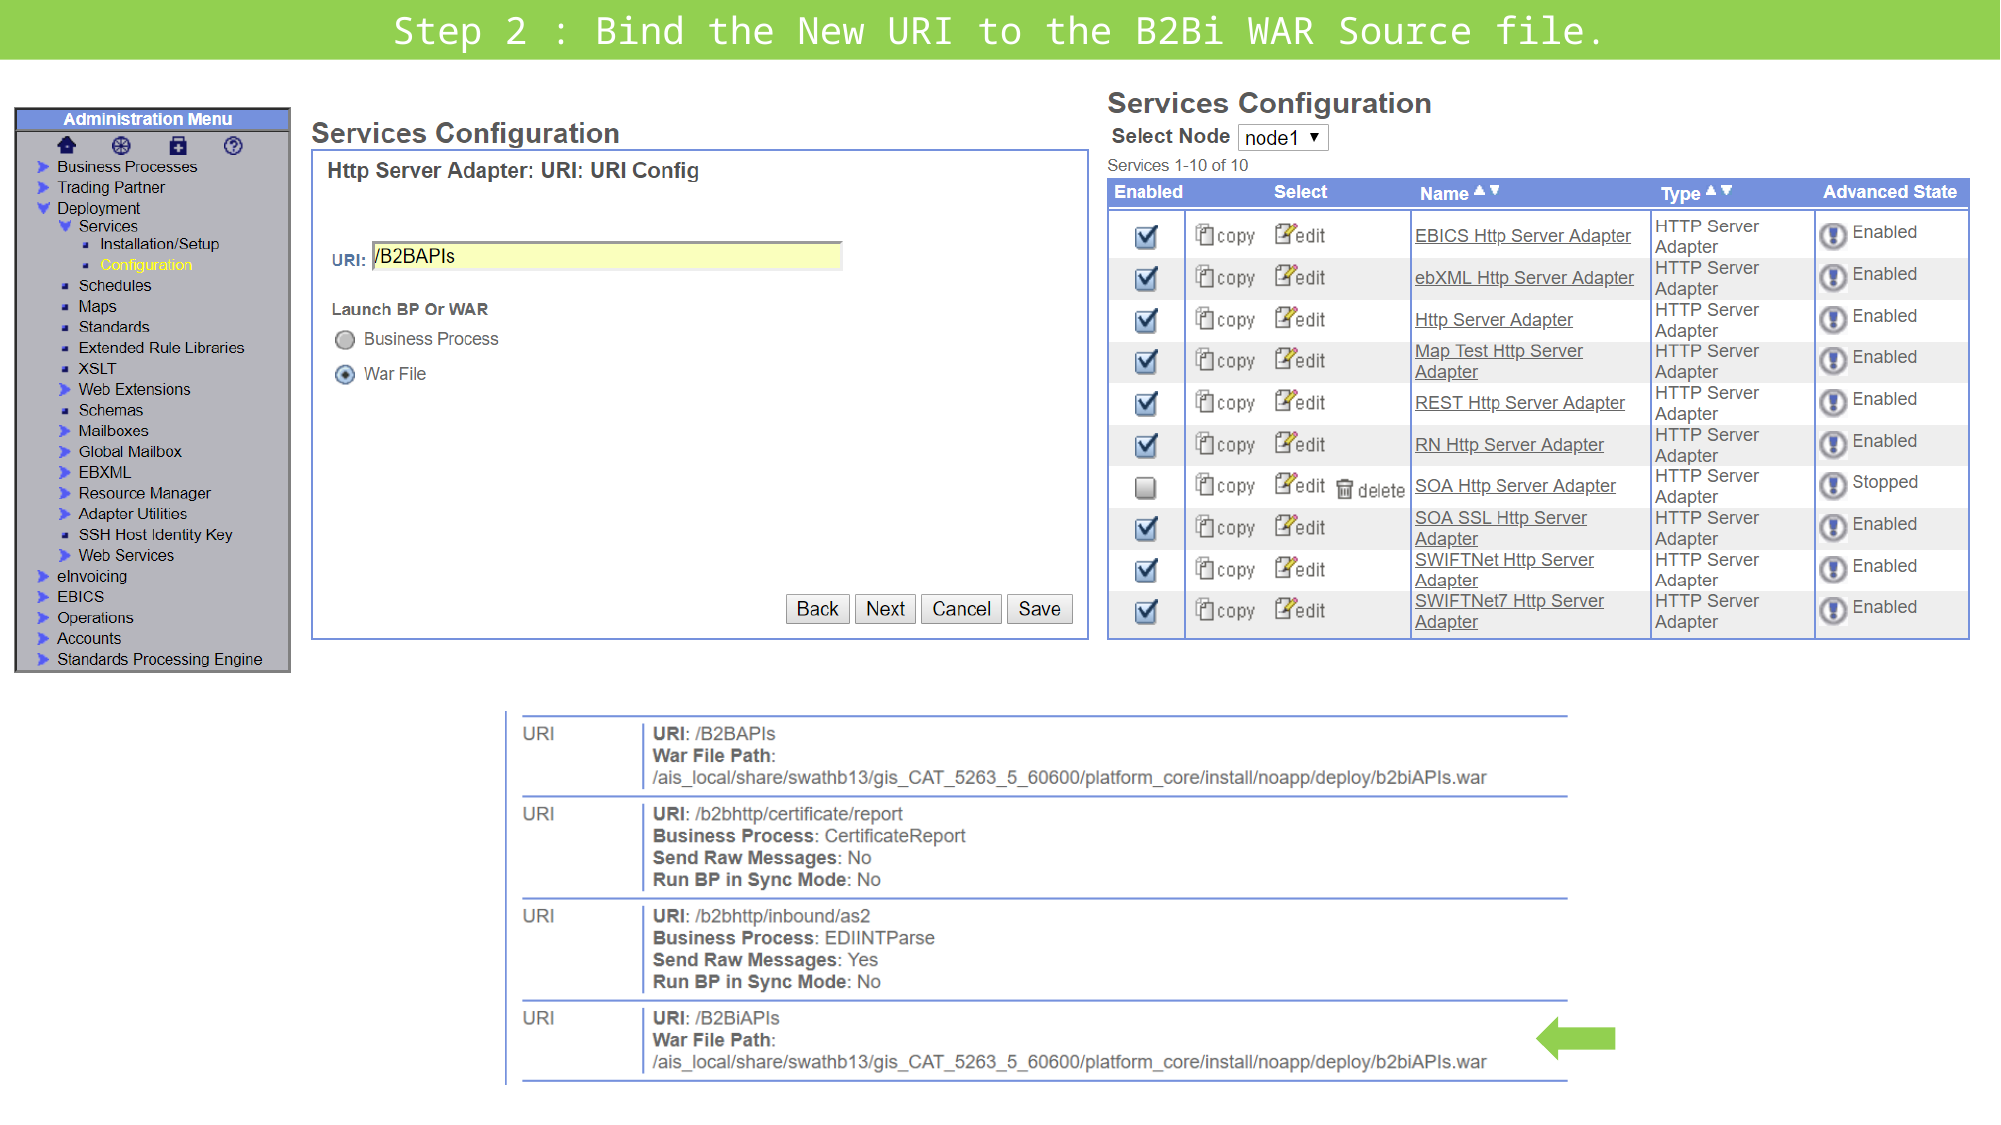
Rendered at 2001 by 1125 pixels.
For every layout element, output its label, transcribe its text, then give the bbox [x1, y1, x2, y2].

text_box Step 2 : Bind the New URI to the B2Bi WAR Source file. [0, 0, 2000, 60]
picture [1098, 71, 1974, 647]
text_box [1582, 1026, 1617, 1051]
picture [505, 711, 1582, 1085]
picture [5, 104, 1090, 684]
